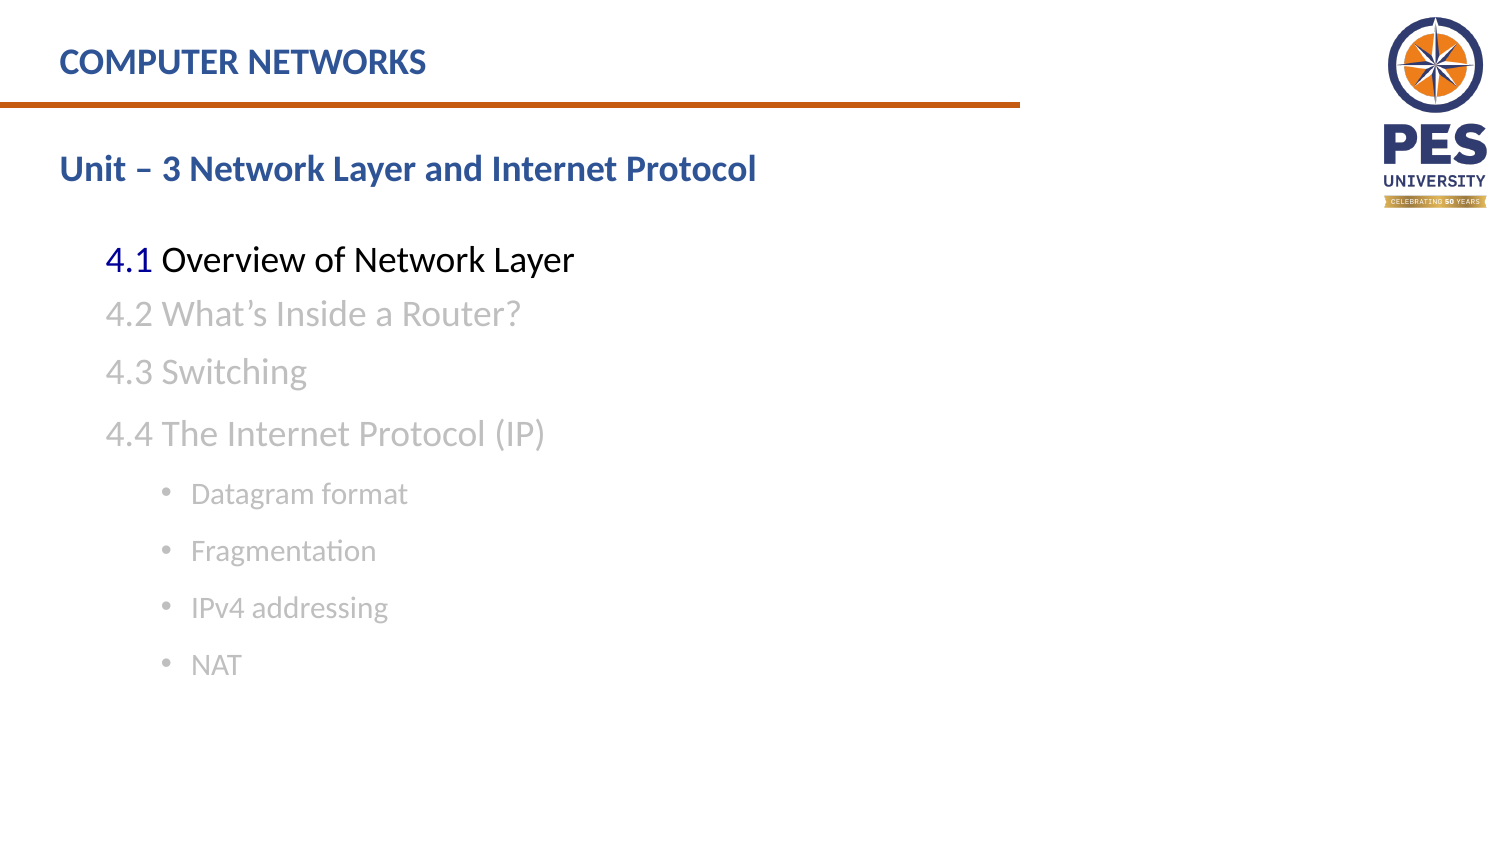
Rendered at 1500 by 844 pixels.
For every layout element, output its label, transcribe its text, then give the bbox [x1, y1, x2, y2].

text_box Unit – 3 Network Layer and Internet Protocol [48, 138, 829, 196]
text_box COMPUTER NETWORKS [48, 31, 971, 88]
picture [1384, 17, 1488, 208]
text_box 4.1 Overview of Network Layer 4.2 What’s Inside a Router? 4.3 Switching 4.4 The Internet Protocol (IP) Datagram format Fragmentation IPv4 addressing NAT [38, 229, 771, 813]
